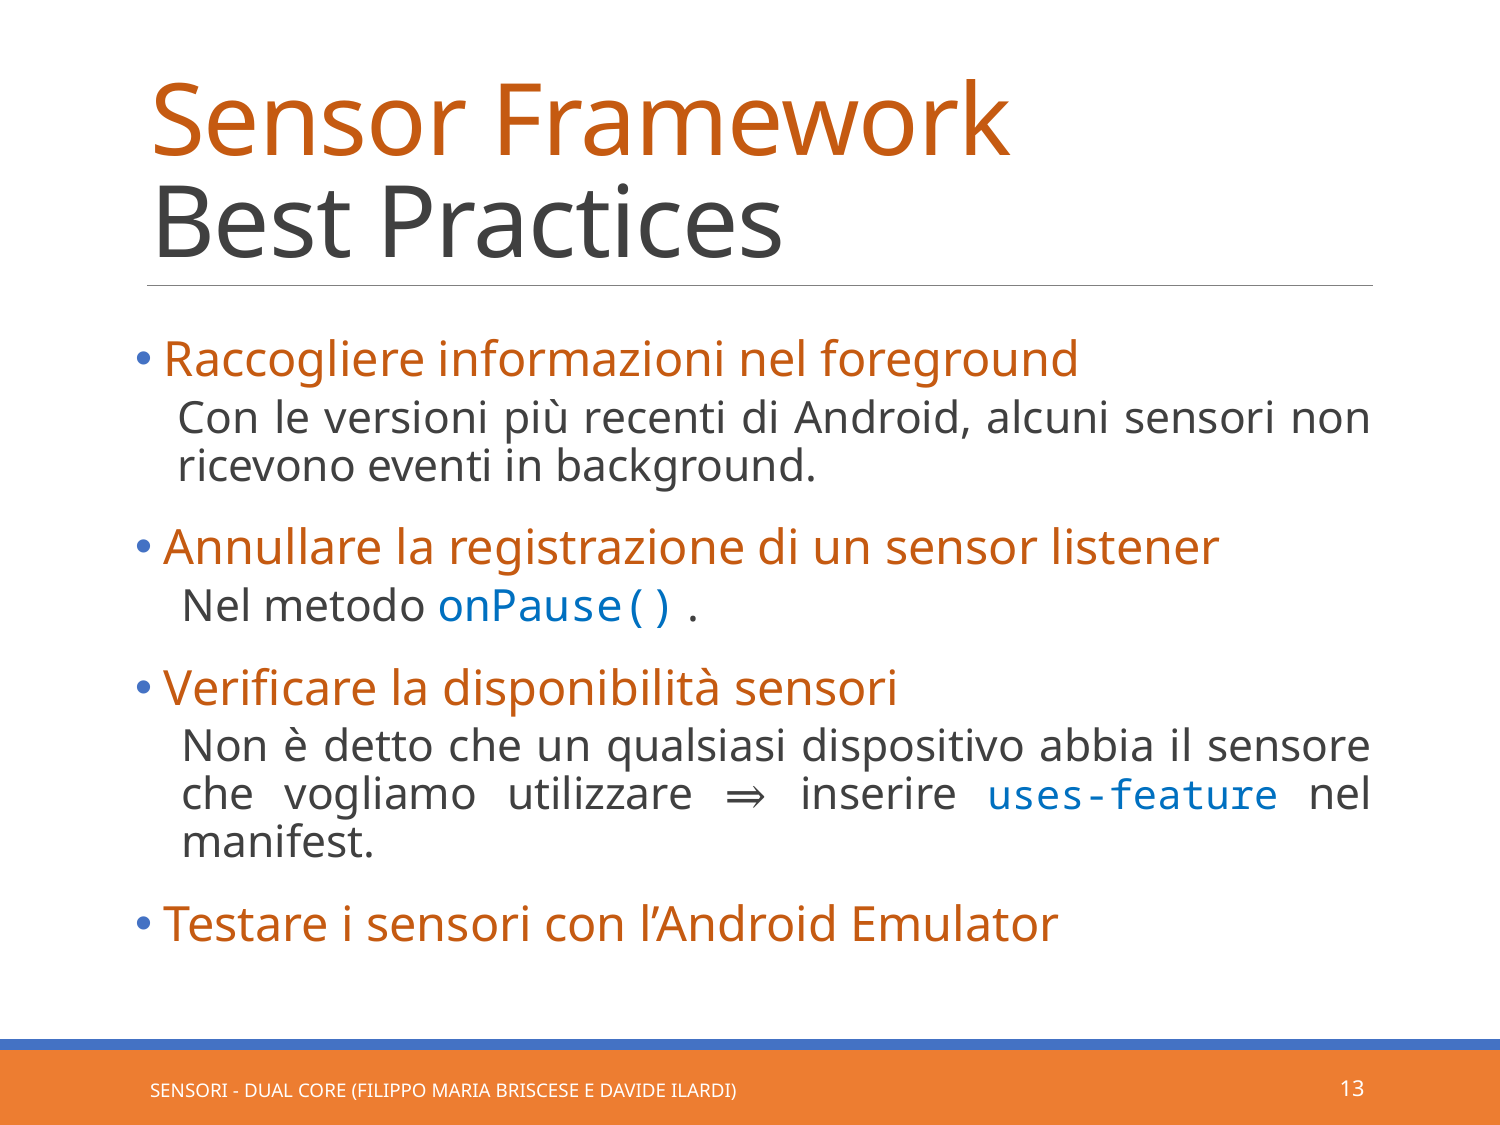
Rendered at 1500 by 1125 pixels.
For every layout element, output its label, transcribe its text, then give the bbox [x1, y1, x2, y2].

title Sensor Framework Best Practices [135, 47, 1373, 285]
slide_number 13 [1218, 1059, 1380, 1120]
list Raccogliere informazioni nel foreground Con le versioni più recenti di Android, alcuni sensori non ricevono eventi in background. Annullare la registrazione di un sensor listener Nel metodo onPause() . Verificare la disponibilità sensori Non è detto che un qualsiasi dispositivo abbia il sensore che vogliamo utilizzare ⇒ inserire uses-feature nel manifest. Testare i sensori con l’Android Emulator [135, 327, 1373, 963]
footer Sensori - Dual Core (Filippo Maria Briscese e Davide Ilardi) [135, 1059, 1047, 1120]
